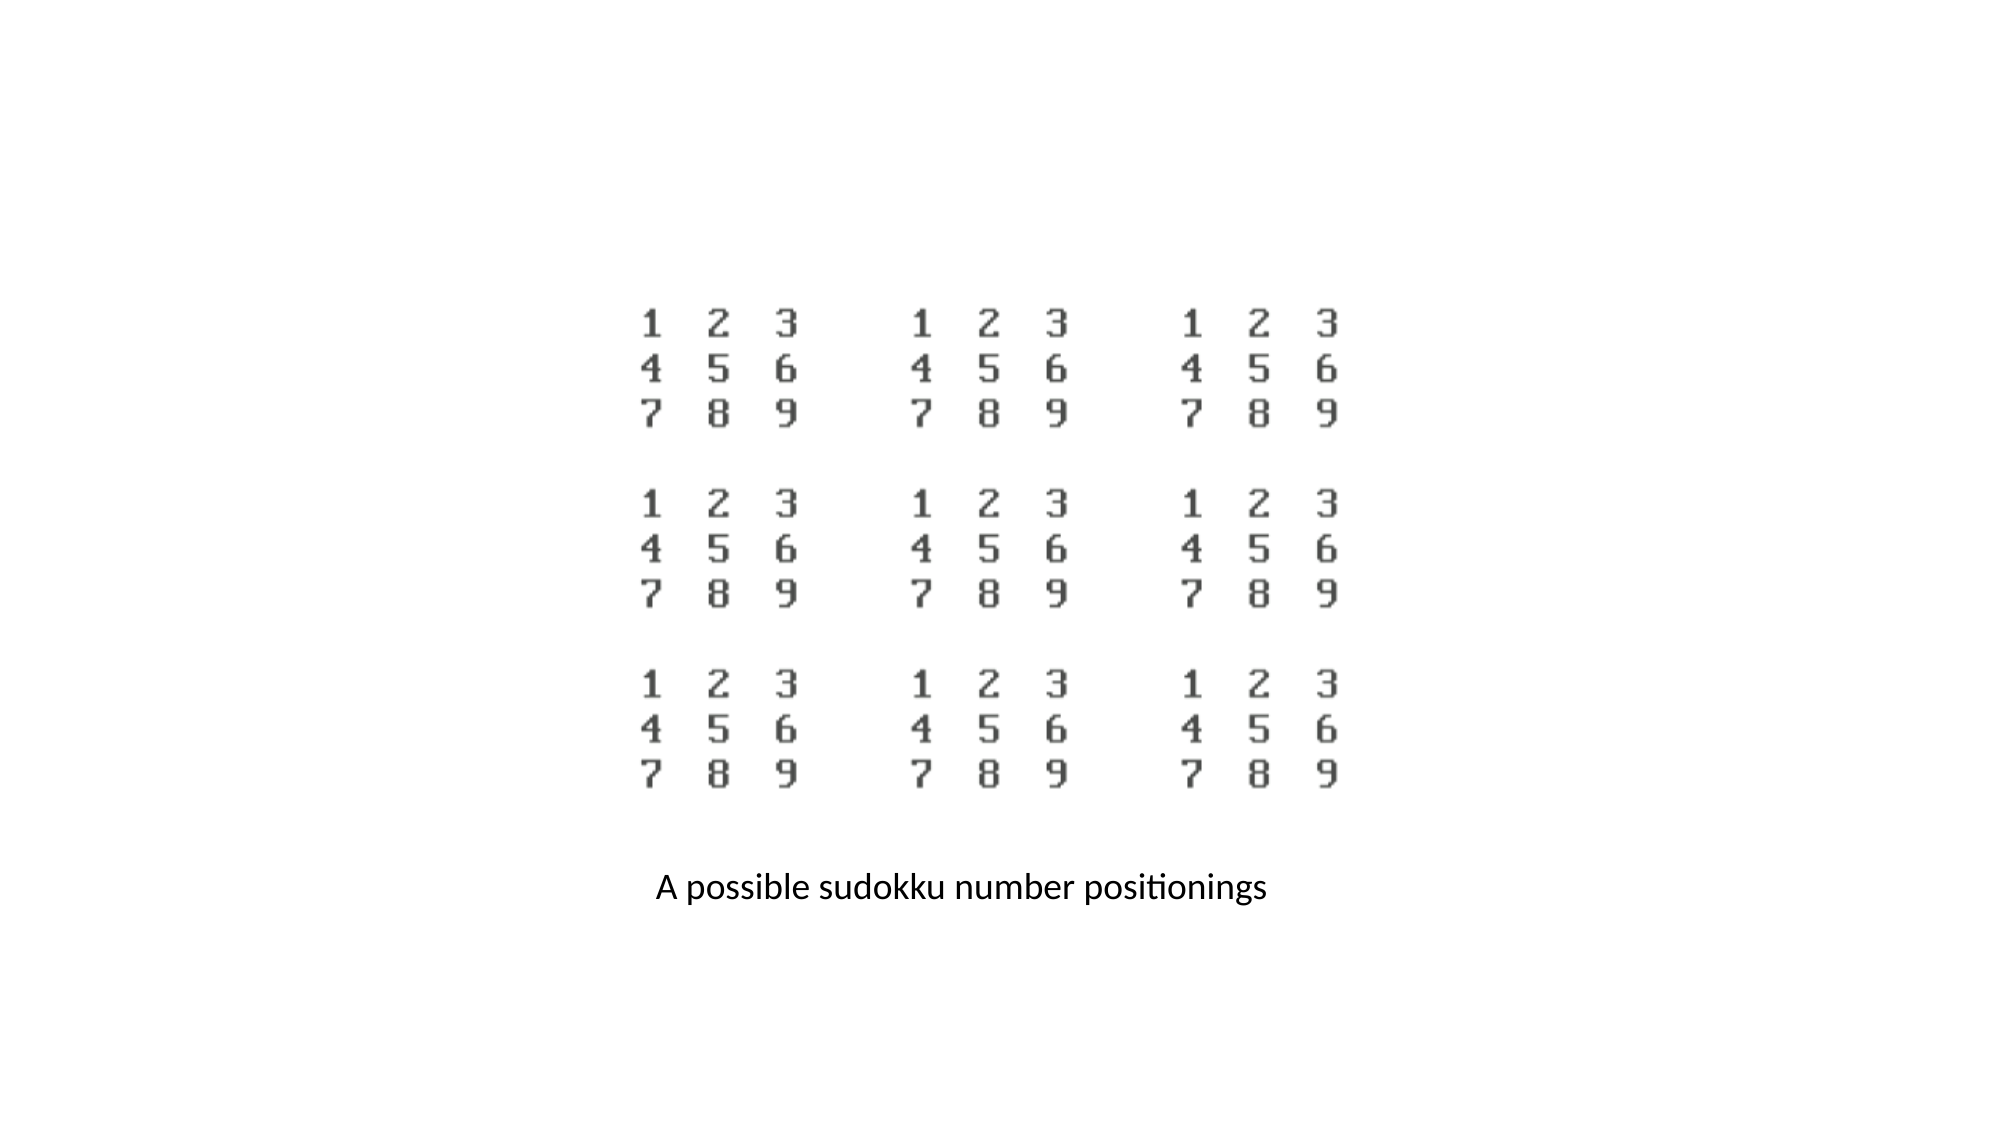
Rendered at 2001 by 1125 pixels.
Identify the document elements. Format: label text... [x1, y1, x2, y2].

text_box A possible sudokku number positionings [641, 854, 1495, 915]
picture [623, 305, 1377, 820]
